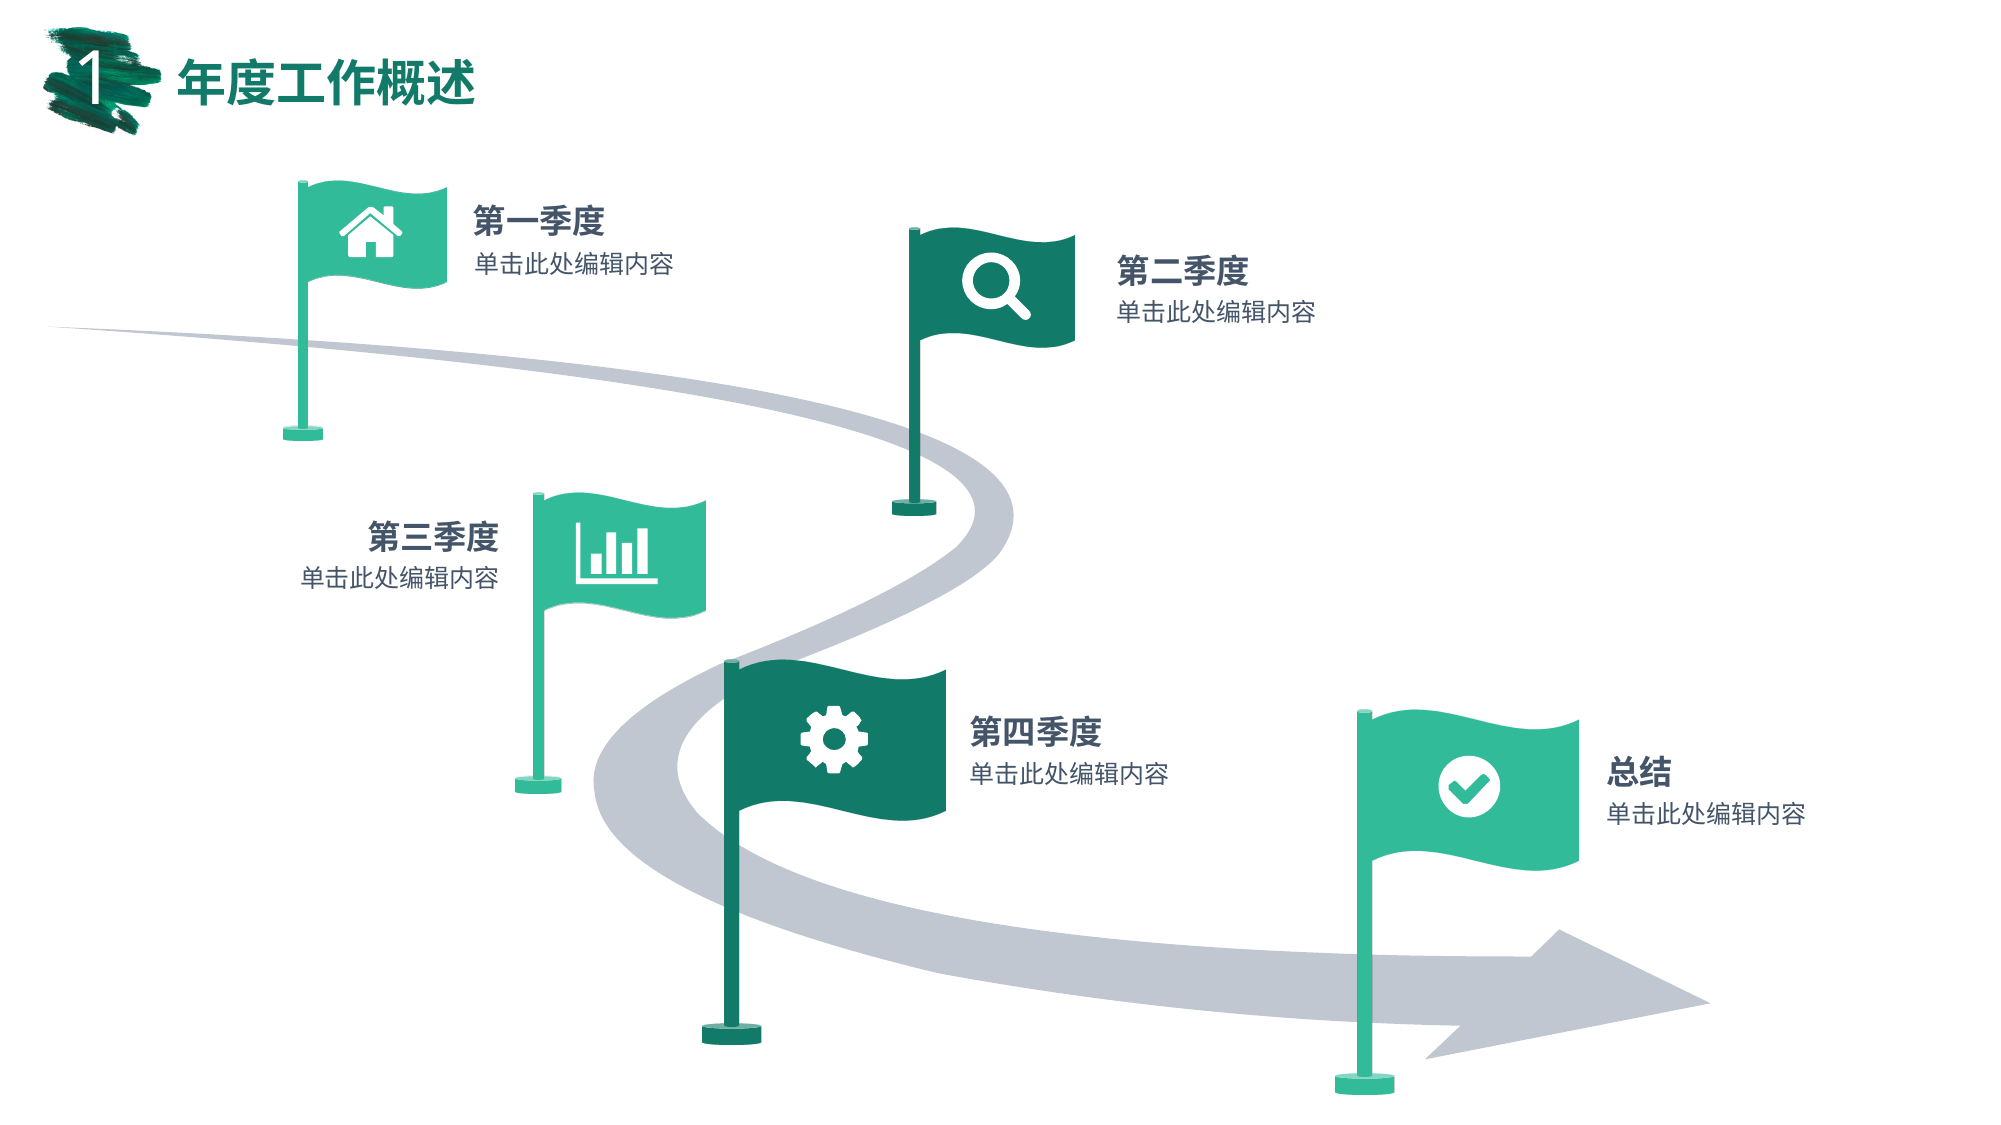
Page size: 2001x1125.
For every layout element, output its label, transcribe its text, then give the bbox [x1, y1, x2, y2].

text_box 第二季度 [1116, 249, 1343, 290]
text_box 单击此处编辑内容 [1606, 798, 1859, 829]
text_box 单击此处编辑内容 [1116, 296, 1500, 327]
text_box 第一季度 [472, 199, 699, 240]
text_box [47, 326, 277, 345]
text_box 总结 [1606, 751, 1833, 792]
picture [282, 180, 448, 441]
text_box 第四季度 [969, 711, 1196, 752]
picture [42, 25, 163, 136]
text_box 第三季度 [274, 515, 500, 556]
text_box [451, 351, 887, 442]
picture [515, 492, 946, 1046]
text_box [738, 524, 1013, 657]
text_box [1584, 941, 1711, 1029]
picture [892, 226, 1076, 516]
text_box 单击此处编辑内容 [969, 758, 1222, 789]
picture [1335, 708, 1580, 1096]
text_box [596, 803, 696, 894]
text_box [951, 915, 1330, 1021]
text_box 年度工作概述 [168, 43, 533, 119]
text_box 单击此处编辑内容 [247, 563, 500, 594]
text_box 单击此处编辑内容 [474, 248, 858, 279]
